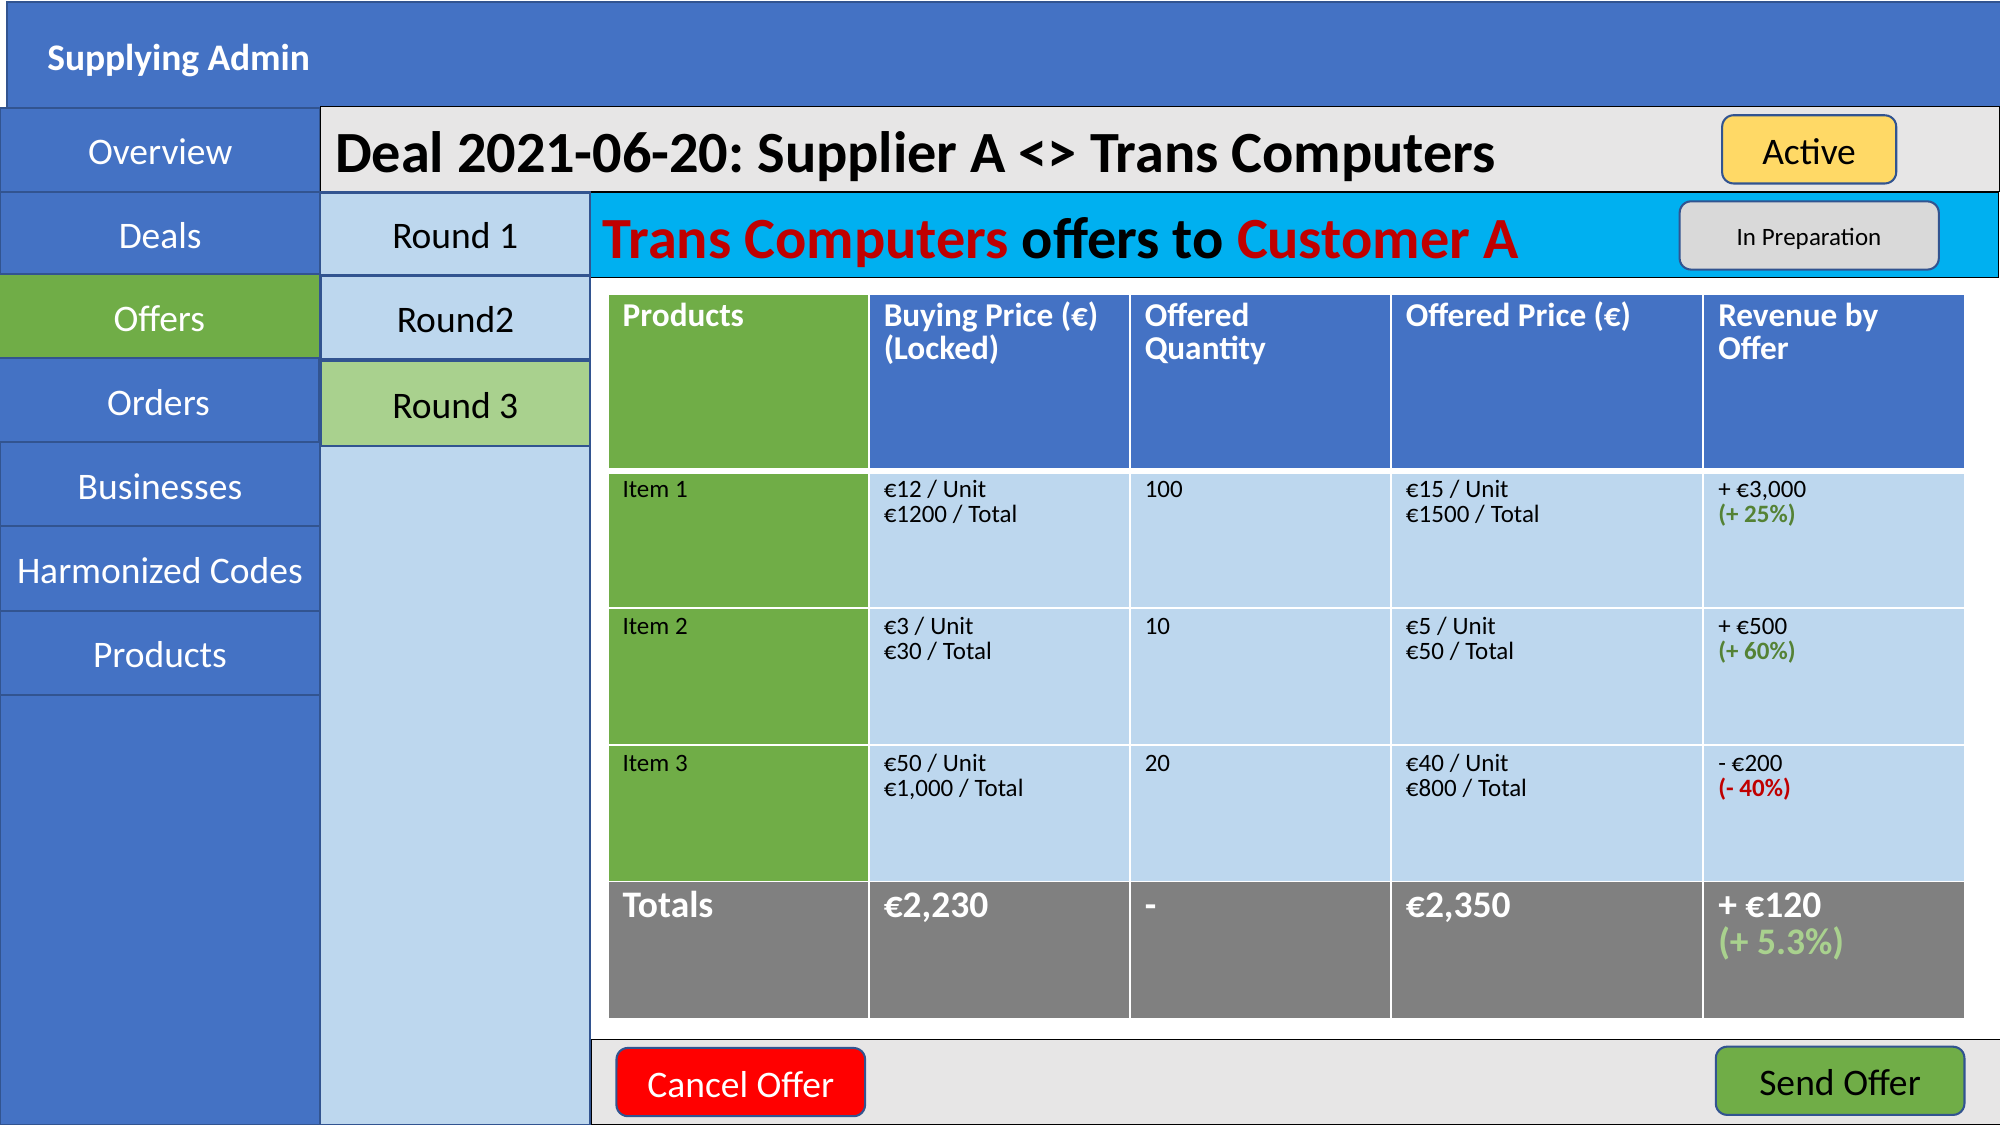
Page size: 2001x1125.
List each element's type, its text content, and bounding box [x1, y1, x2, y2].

text_box Harmonized Codes [0, 527, 321, 610]
text_box [0, 696, 319, 1125]
table_header Buying Price (€) (Locked) [870, 295, 1129, 468]
text_box Businesses [0, 443, 321, 527]
table_cell Item 3 [609, 746, 868, 881]
table_cell Item 1 [609, 474, 868, 607]
text_box Overview [0, 107, 320, 193]
text_box Send Offer [1714, 1045, 1966, 1116]
text_box [319, 447, 591, 1125]
table_cell - €200 (- 40%) [1704, 746, 1964, 881]
table_cell Item 2 [609, 609, 868, 744]
text_box Trans Computers offers to Customer A [591, 192, 1999, 278]
text_box Orders [0, 357, 320, 443]
text_box Round2 [320, 275, 591, 360]
table_cell + €500 (+ 60%) [1704, 609, 1964, 744]
table_cell €12 / Unit €1200 / Total [870, 474, 1129, 607]
table_header Offered Quantity [1131, 295, 1390, 468]
text_box [591, 1039, 2000, 1125]
text_box Active [1721, 114, 1898, 185]
text_box Products [0, 610, 321, 696]
table_cell €5 / Unit €50 / Total [1392, 609, 1702, 744]
text_box Supplying Admin [6, 1, 2000, 107]
table_header Revenue by Offer [1704, 295, 1964, 468]
table_cell €15 / Unit €1500 / Total [1392, 474, 1702, 607]
table_cell 10 [1131, 609, 1390, 744]
table_cell €40 / Unit €800 / Total [1392, 746, 1702, 881]
text_box Deals [0, 193, 319, 273]
table_cell + €3,000 (+ 25%) [1704, 474, 1964, 607]
table_cell 100 [1131, 474, 1390, 607]
text_box Round 3 [320, 360, 591, 447]
text_box Round 1 [319, 191, 591, 276]
table_cell €3 / Unit €30 / Total [870, 609, 1129, 744]
table_cell €50 / Unit €1,000 / Total [870, 746, 1129, 881]
table_header Products [609, 295, 868, 468]
table_cell + €120 (+ 5.3%) [1704, 882, 1964, 1018]
table_cell - [1131, 882, 1390, 1018]
text_box Deal 2021-06-20: Supplier A <> Trans Computers [320, 106, 2000, 192]
table_cell 20 [1131, 746, 1390, 881]
table_cell €2,350 [1392, 882, 1702, 1018]
table_cell Totals [609, 882, 868, 1018]
text_box In Preparation [1678, 200, 1940, 271]
text_box Offers [0, 273, 320, 357]
table_cell €2,230 [870, 882, 1129, 1018]
table_header Offered Price (€) [1392, 295, 1702, 468]
text_box Cancel Offer [615, 1046, 867, 1118]
